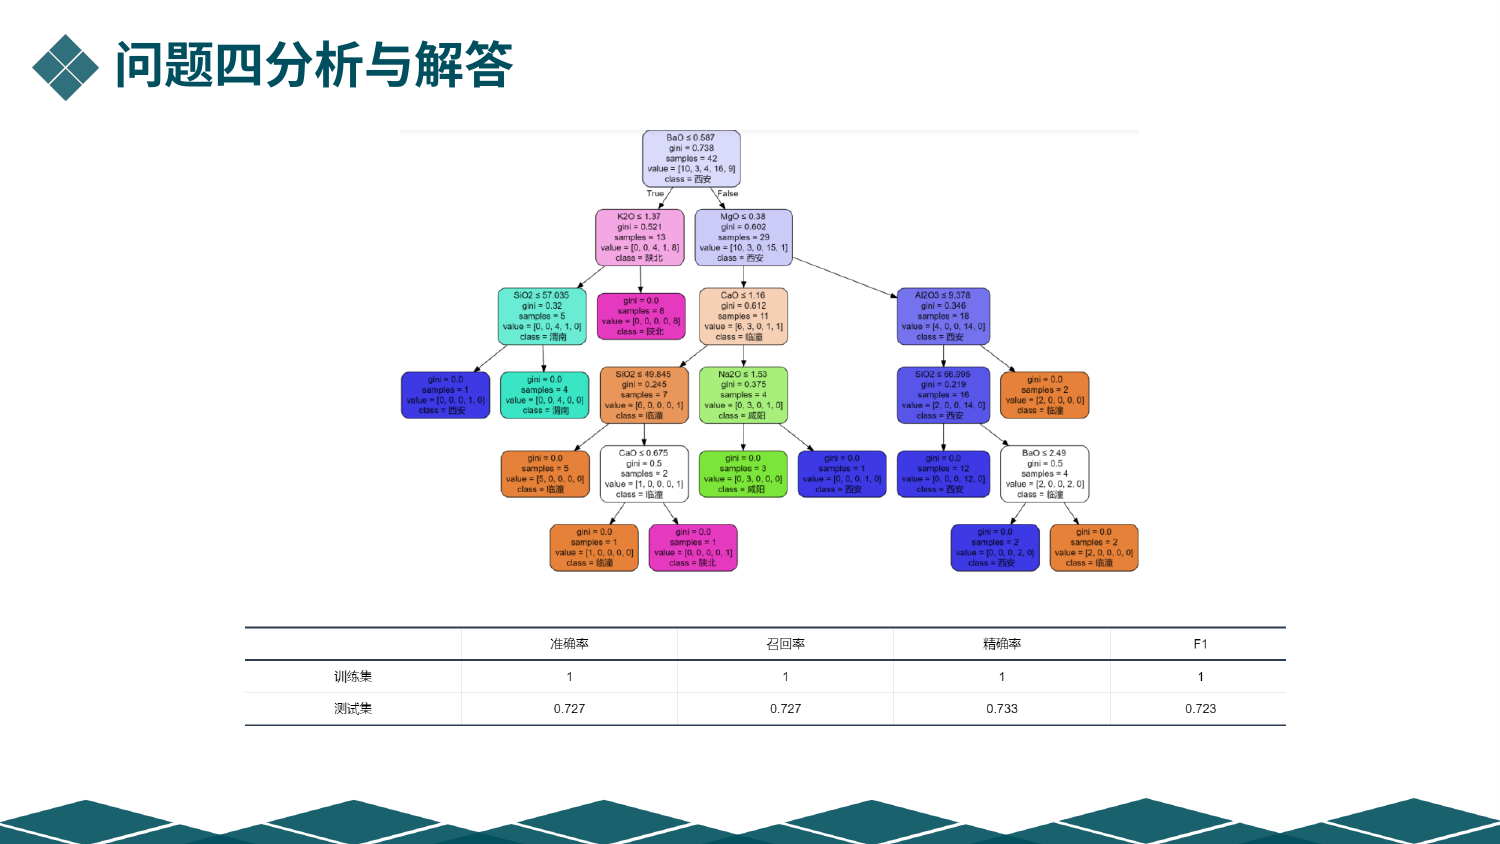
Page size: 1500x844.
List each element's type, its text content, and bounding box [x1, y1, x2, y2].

picture [0, 0, 1500, 844]
text_box 问题四分析与解答 [99, 18, 1399, 110]
